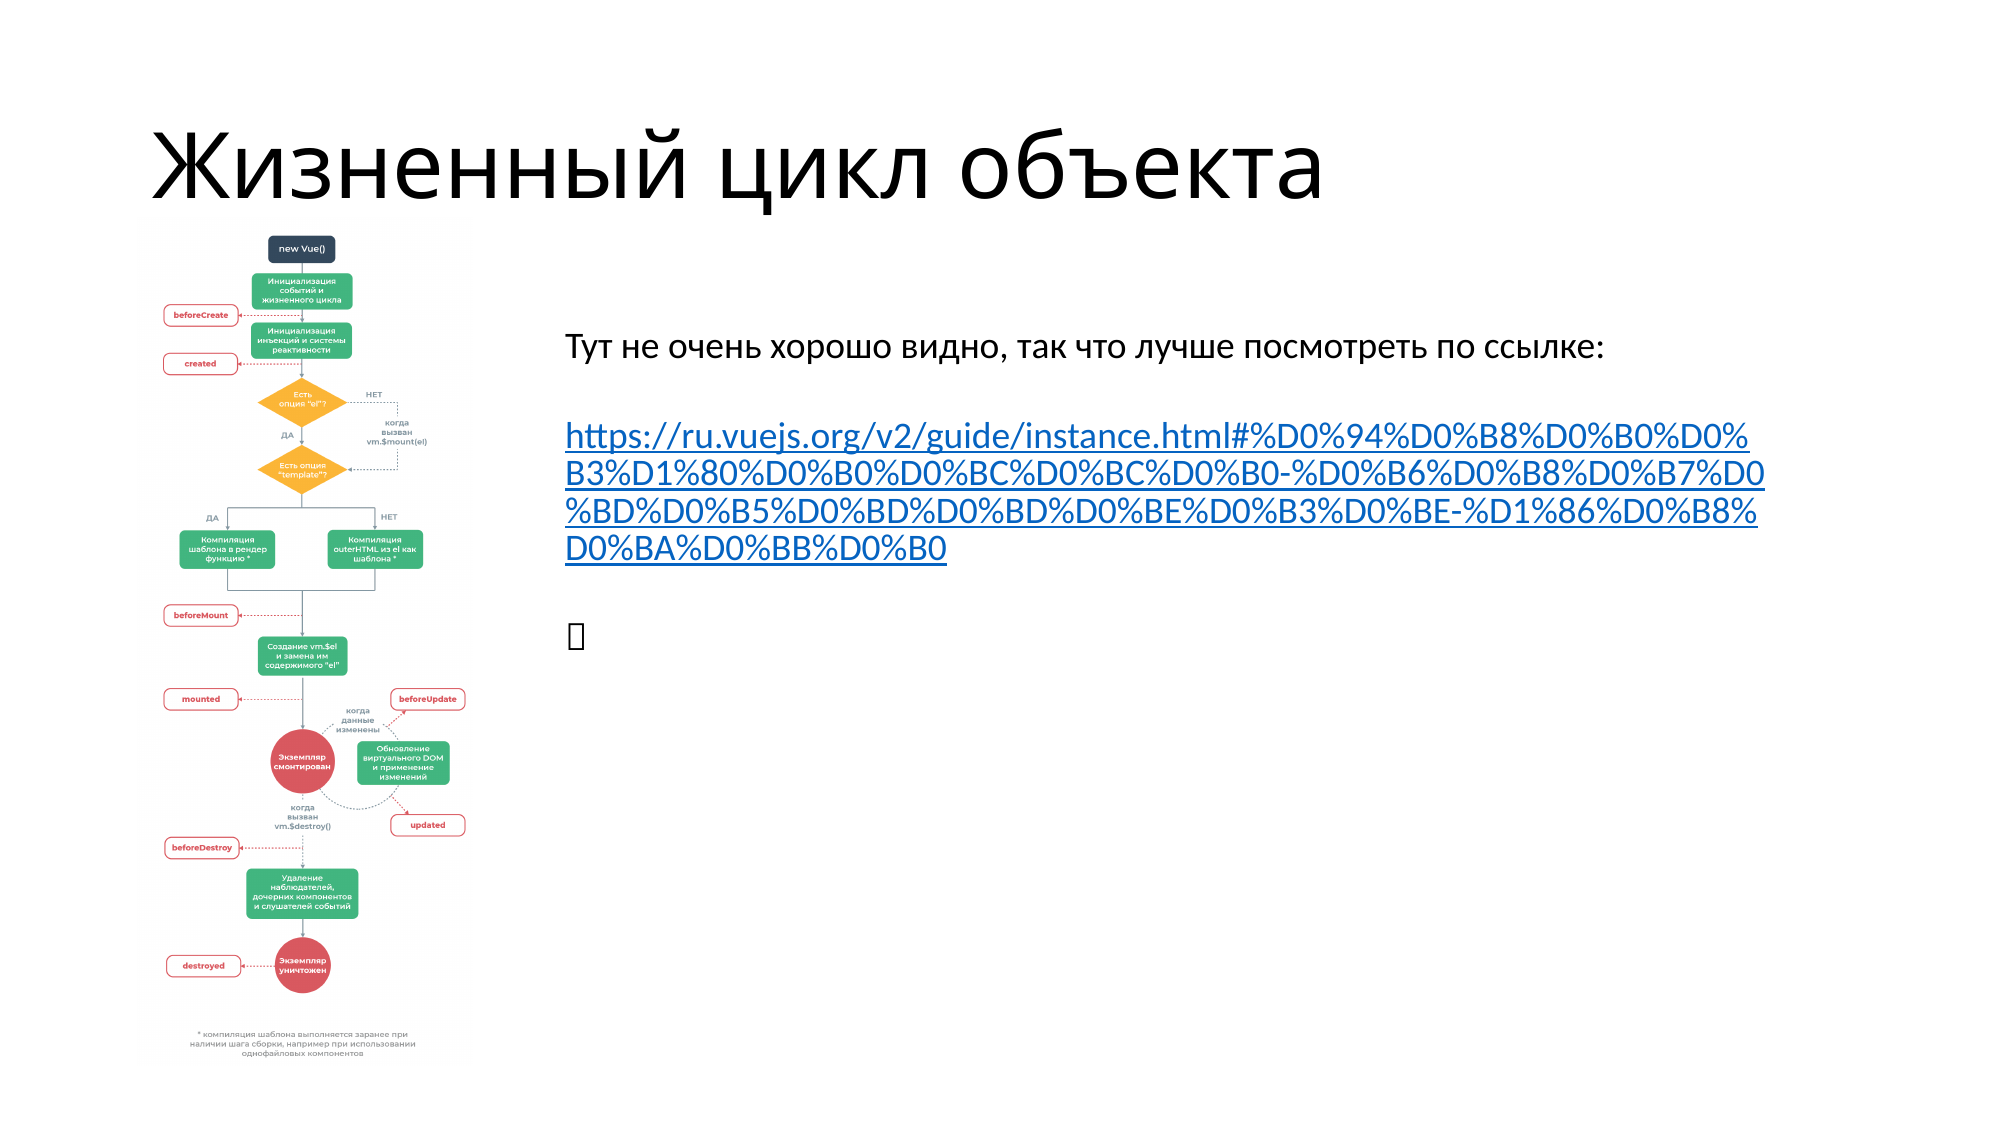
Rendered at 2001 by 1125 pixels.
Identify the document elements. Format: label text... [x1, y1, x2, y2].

text_box Тут не очень хорошо видно, так что лучше посмотреть по ссылке: https://ru.vuejs.org/v2/guide/instance.html#%D0%94%D0%B8%D0%B0%D0%B3%D1%80%D0%B0%D0%BC%D0%BC%D0%B0-%D0%B6%D0%B8%D0%B7%D0%BD%D0%B5%D0%BD%D0%BD%D0%BE%D0%B3%D0%BE-%D1%86%D0%B8%D0%BA%D0%BB%D0%B0  [550, 313, 1785, 599]
title Жизненный цикл объекта [137, 59, 1863, 278]
picture [137, 217, 473, 1066]
